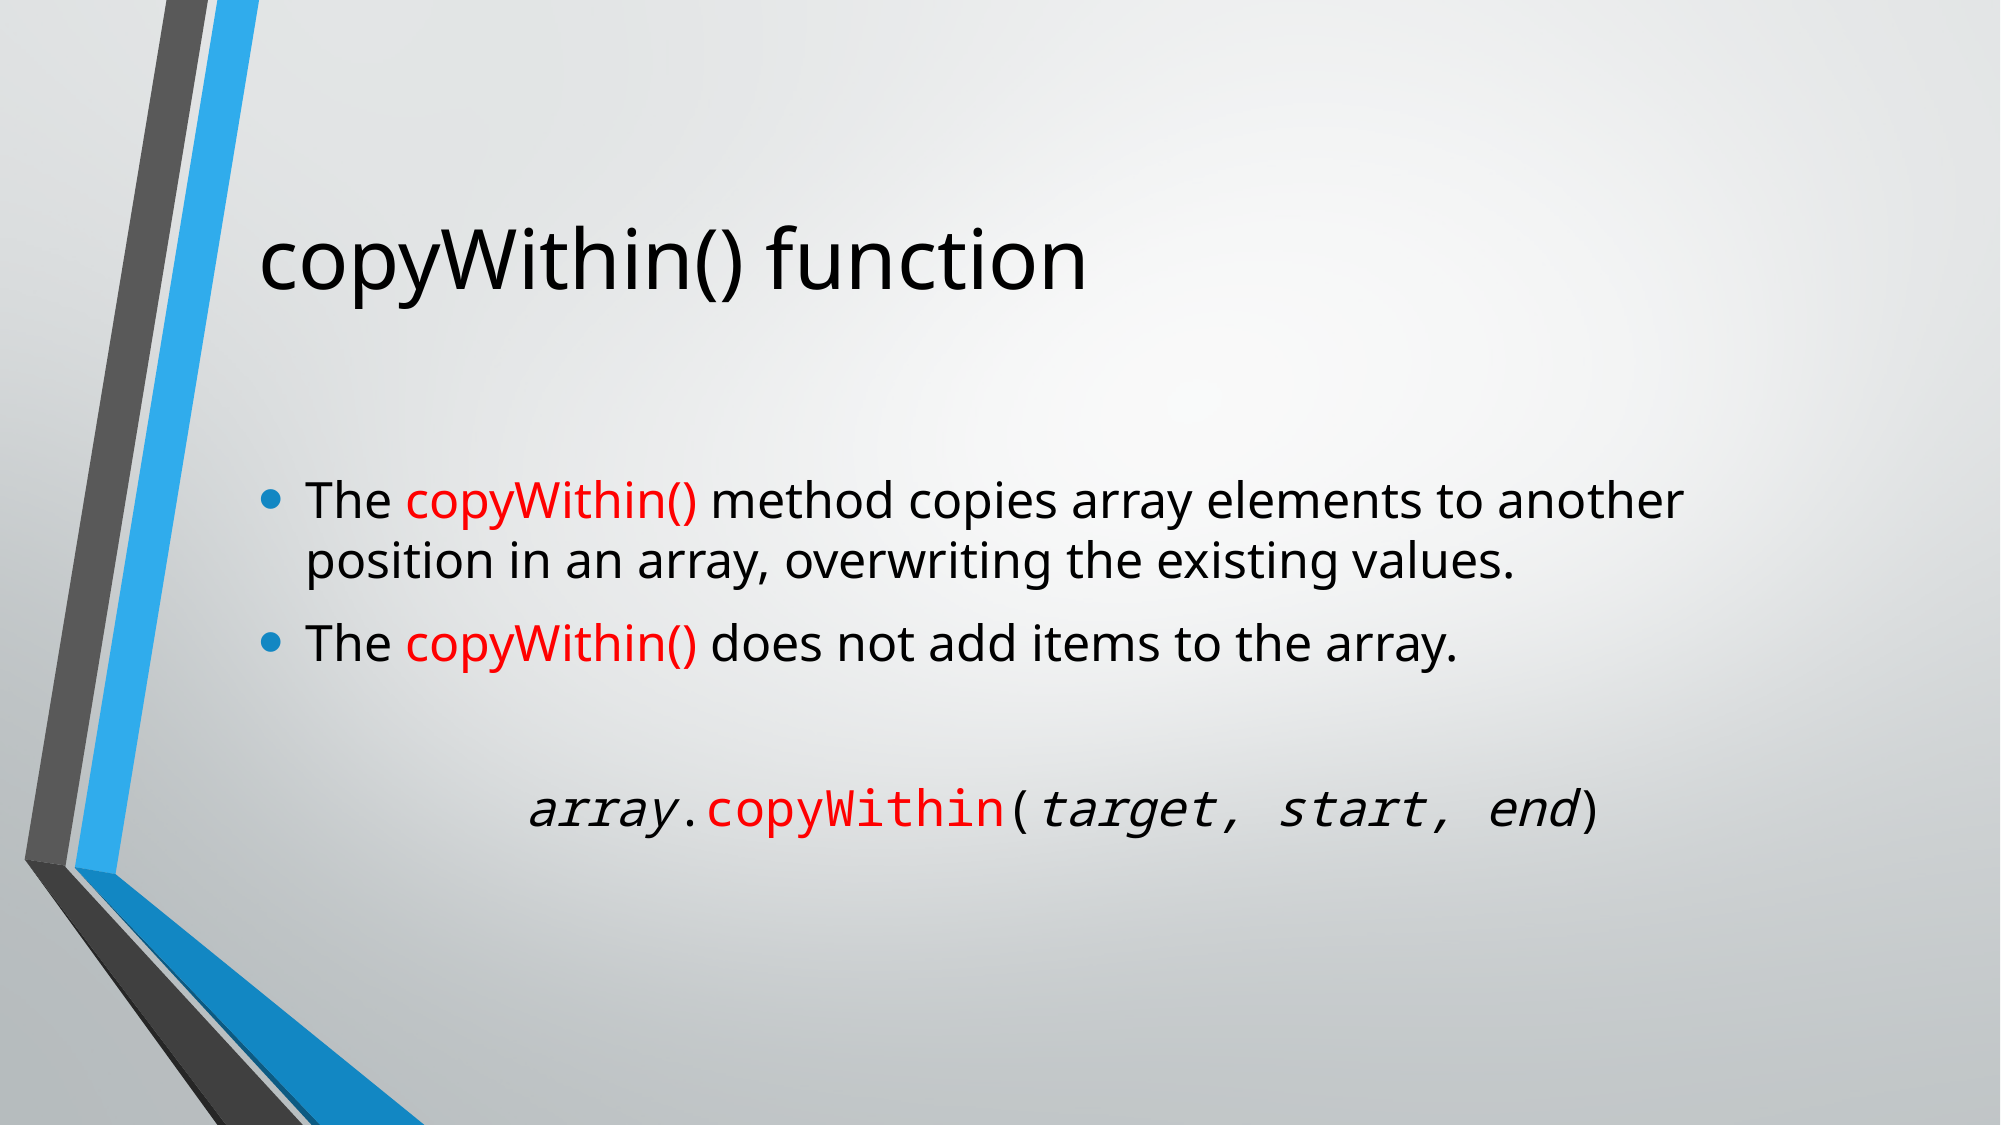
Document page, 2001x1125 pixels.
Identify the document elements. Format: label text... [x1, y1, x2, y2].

list The copyWithin() method copies array elements to another position in an array, overwriting the existing values. The copyWithin() does not add items to the array. array.copyWithin(target, start, end) [243, 437, 1887, 950]
title copyWithin() function [243, 112, 1887, 400]
